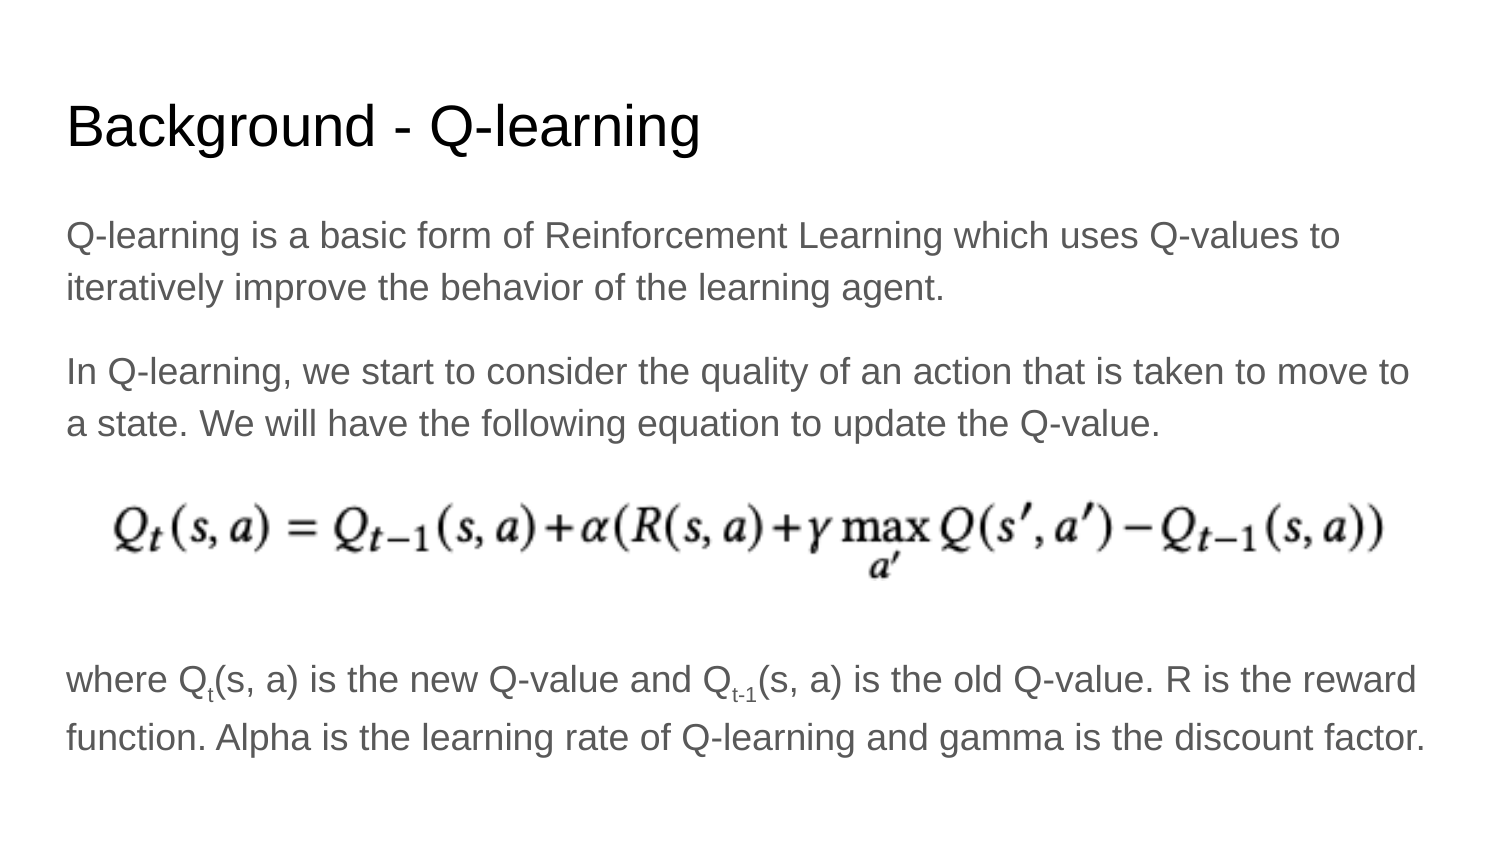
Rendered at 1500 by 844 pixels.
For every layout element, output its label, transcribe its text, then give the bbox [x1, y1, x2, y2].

picture [98, 461, 1402, 581]
title Background - Q-learning [51, 72, 1449, 167]
list Q-learning is a basic form of Reinforcement Learning which uses Q-values to iteratively improve the behavior of the learning agent. In Q-learning, we start to consider the quality of an action that is taken to move to a state. We will have the following equation to update the Q-value. where Qt(s, a) is the new Q-value and Qt-1(s, a) is the old Q-value. R is the reward function. Alpha is the learning rate of Q-learning and gamma is the discount factor. [51, 189, 1449, 750]
